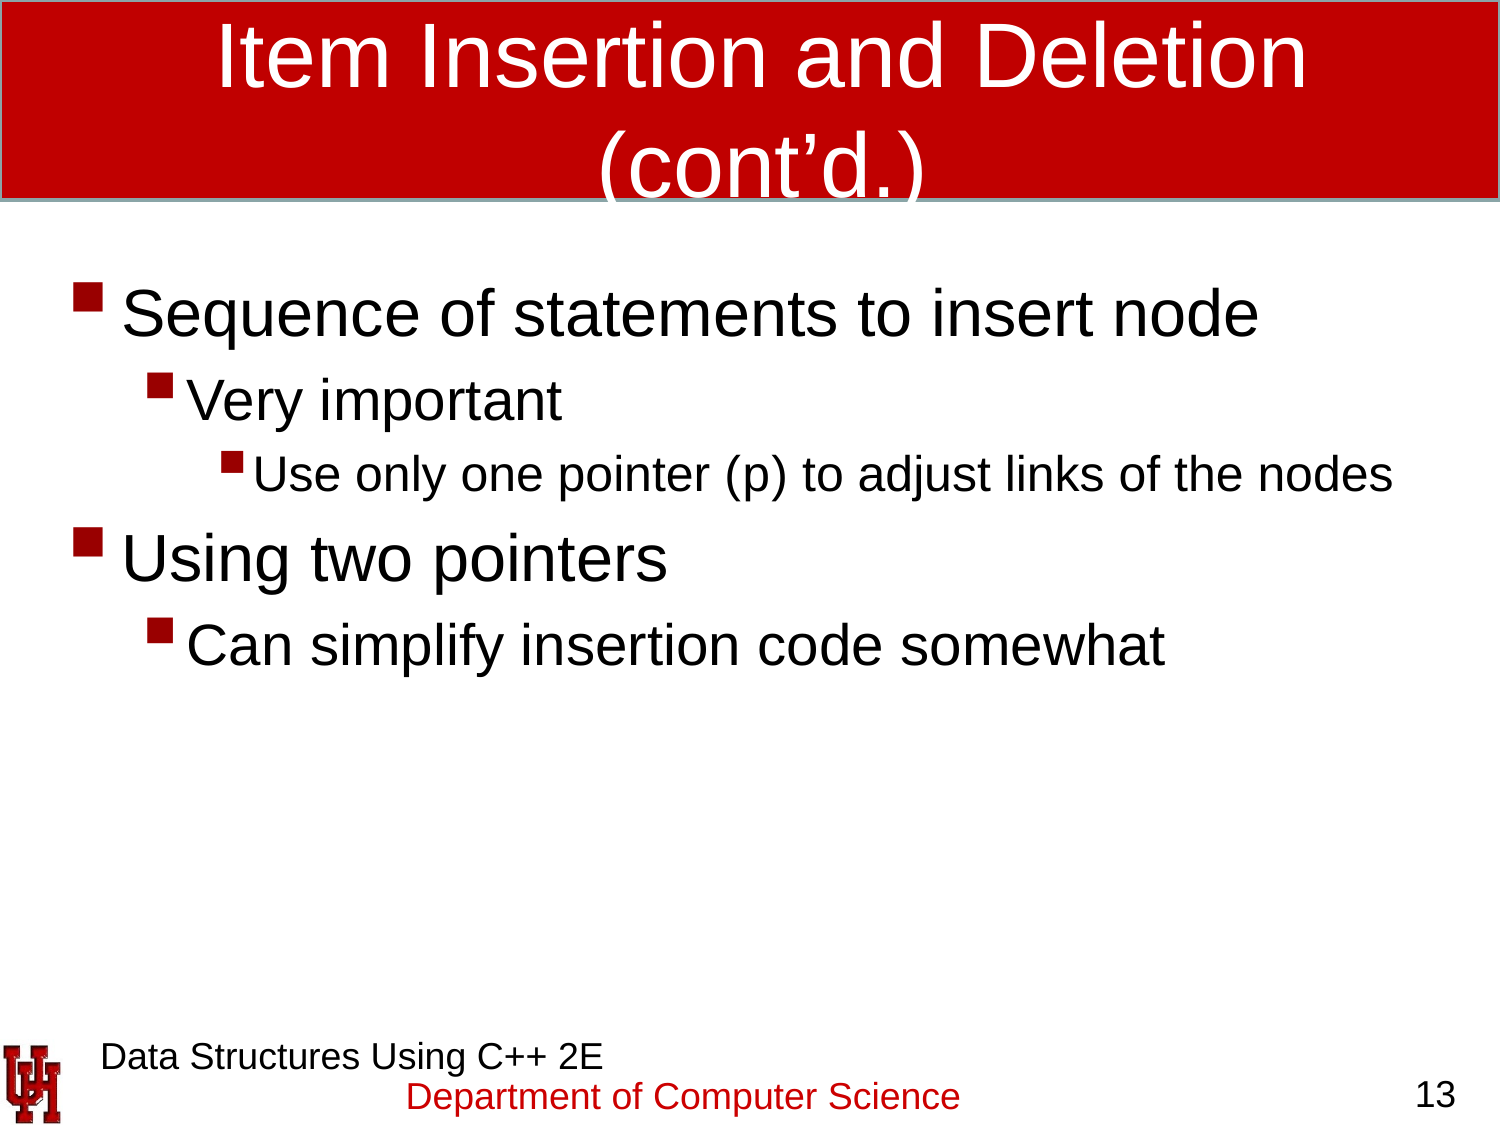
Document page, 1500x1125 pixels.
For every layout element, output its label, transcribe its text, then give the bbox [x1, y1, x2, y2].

list Sequence of statements to insert node Very important Use only one pointer (p) to adjust links of the nodes Using two pointers Can simplify insertion code somewhat [50, 262, 1475, 763]
text_box [0, 0, 1500, 202]
title Item Insertion and Deletion (cont’d.) [87, 50, 1438, 163]
picture [0, 1039, 63, 1125]
footer Data Structures Using C++ 2E [75, 1024, 1213, 1103]
